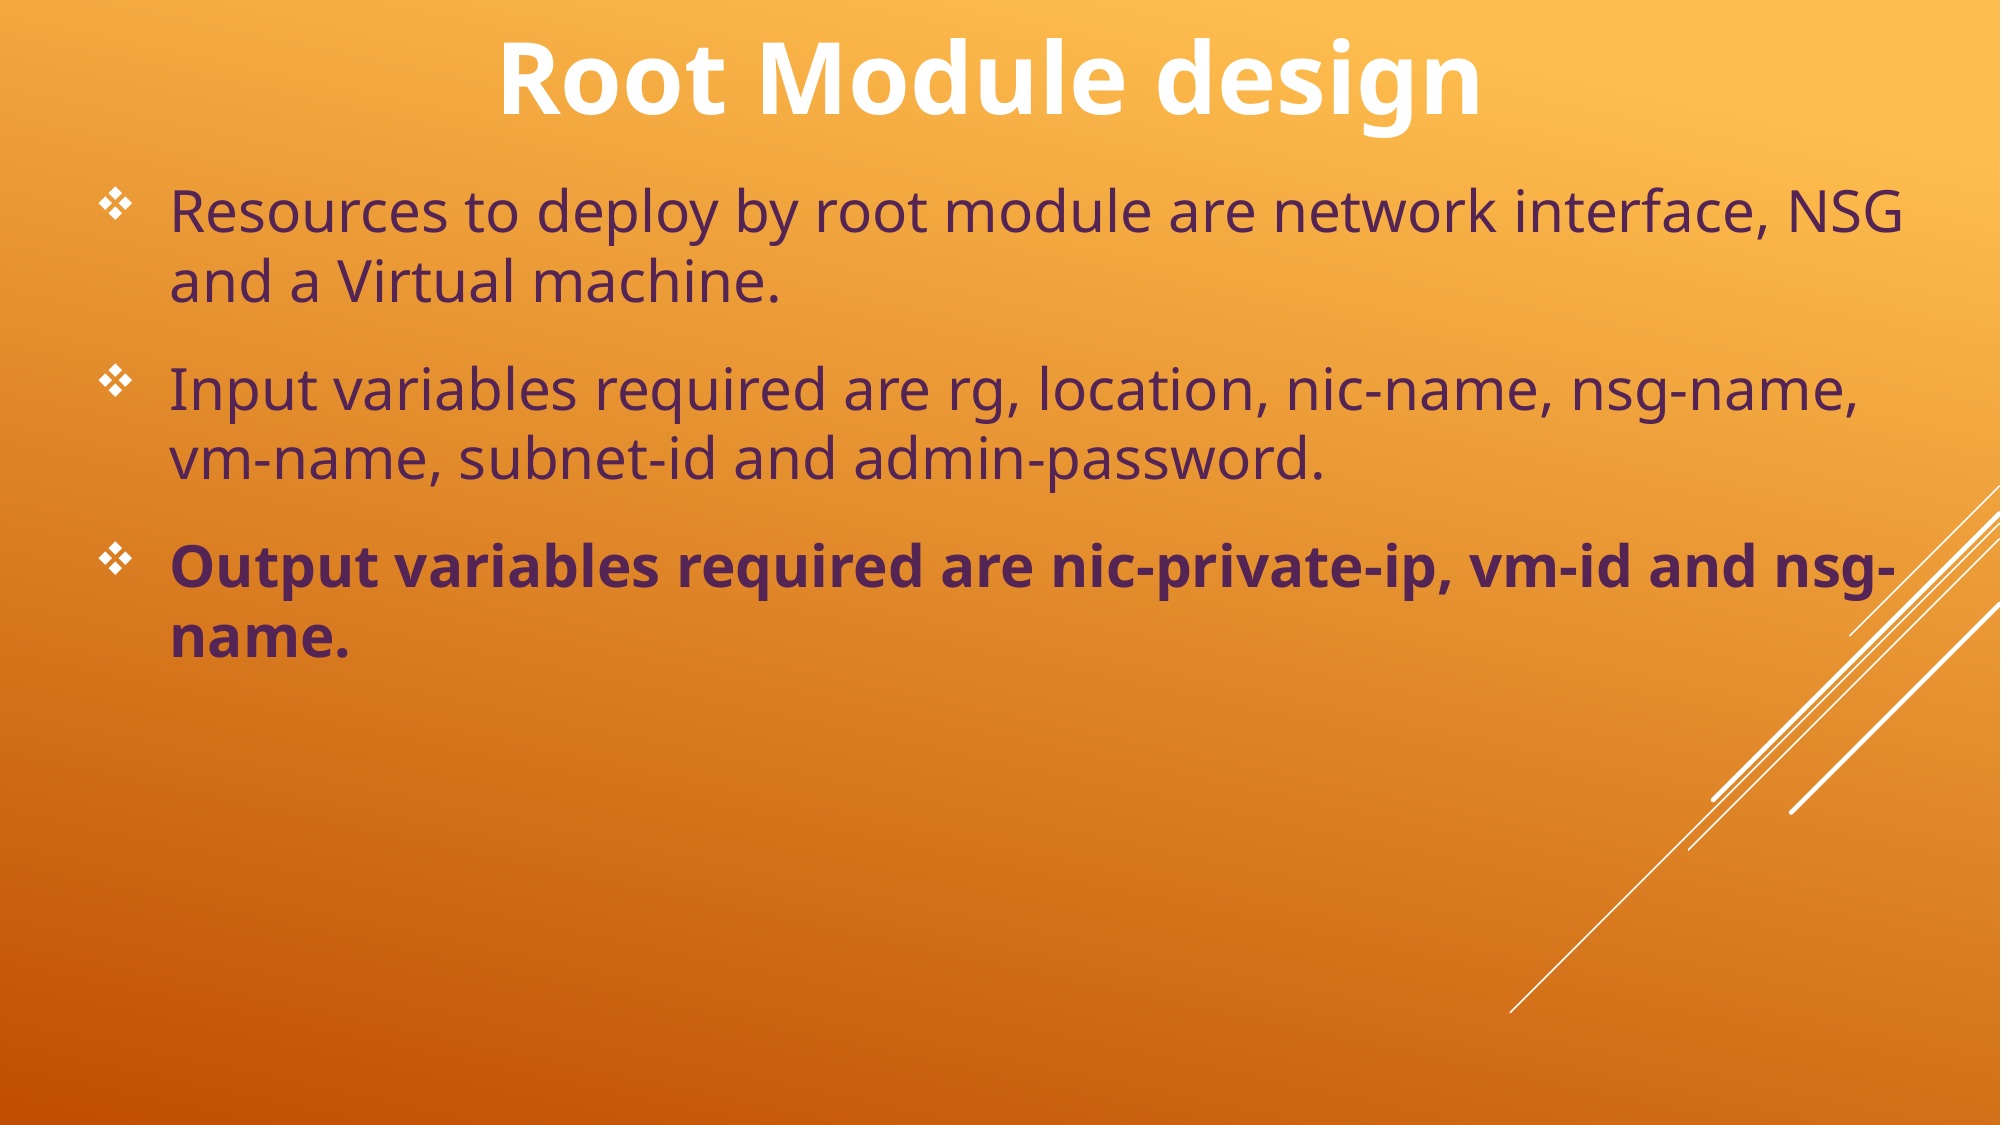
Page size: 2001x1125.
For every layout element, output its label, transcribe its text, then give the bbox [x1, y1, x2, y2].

title Root Module design [92, 26, 1890, 142]
text_box Resources to deploy by root module are network interface, NSG and a Virtual machine. Input variables required are rg, location, nic-name, nsg-name, vm-name, subnet-id and admin-password. Output variables required are nic-private-ip, vm-id and nsg-name. [79, 166, 1953, 1003]
